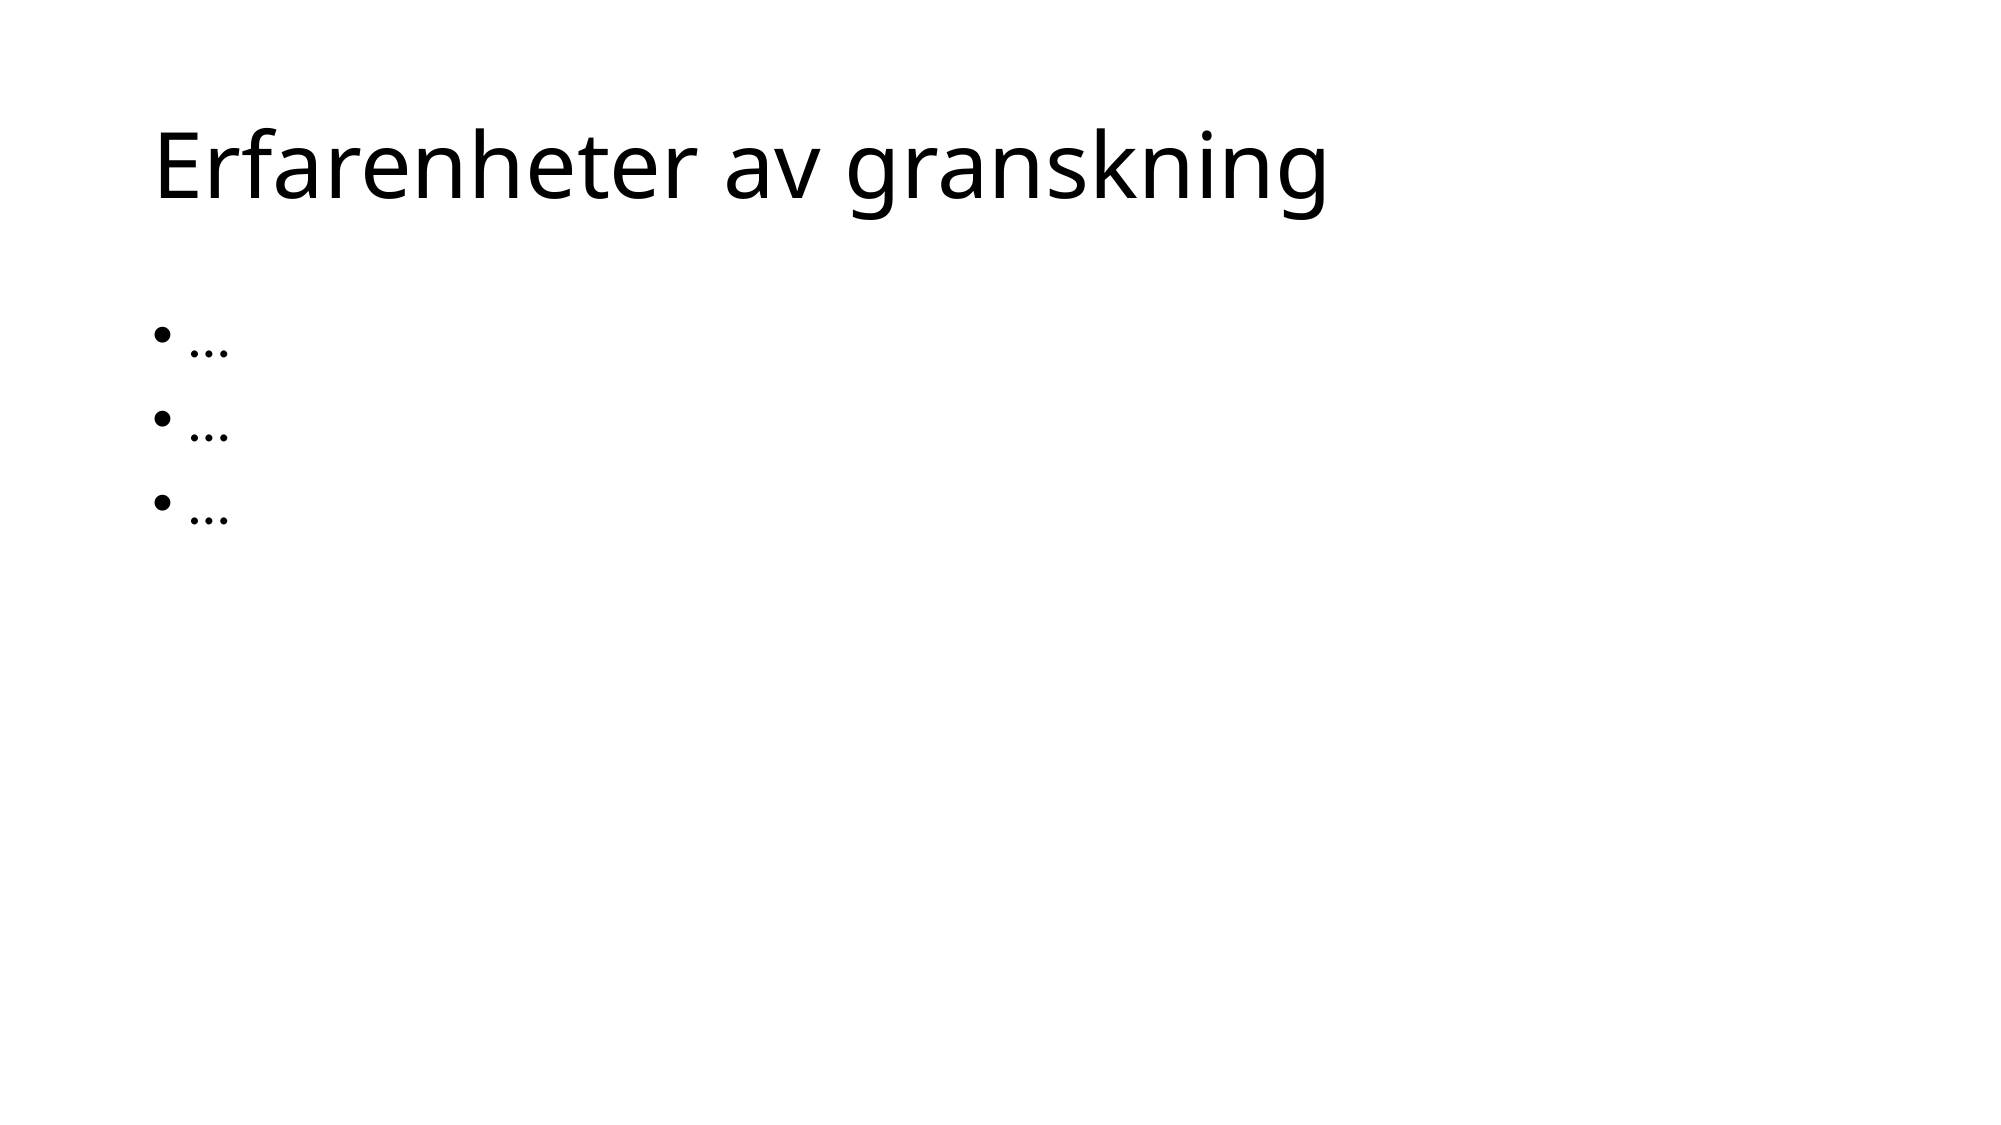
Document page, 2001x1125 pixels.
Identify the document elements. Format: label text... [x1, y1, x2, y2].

title Erfarenheter av granskning [137, 59, 1863, 278]
list … … … [137, 299, 1863, 1014]
